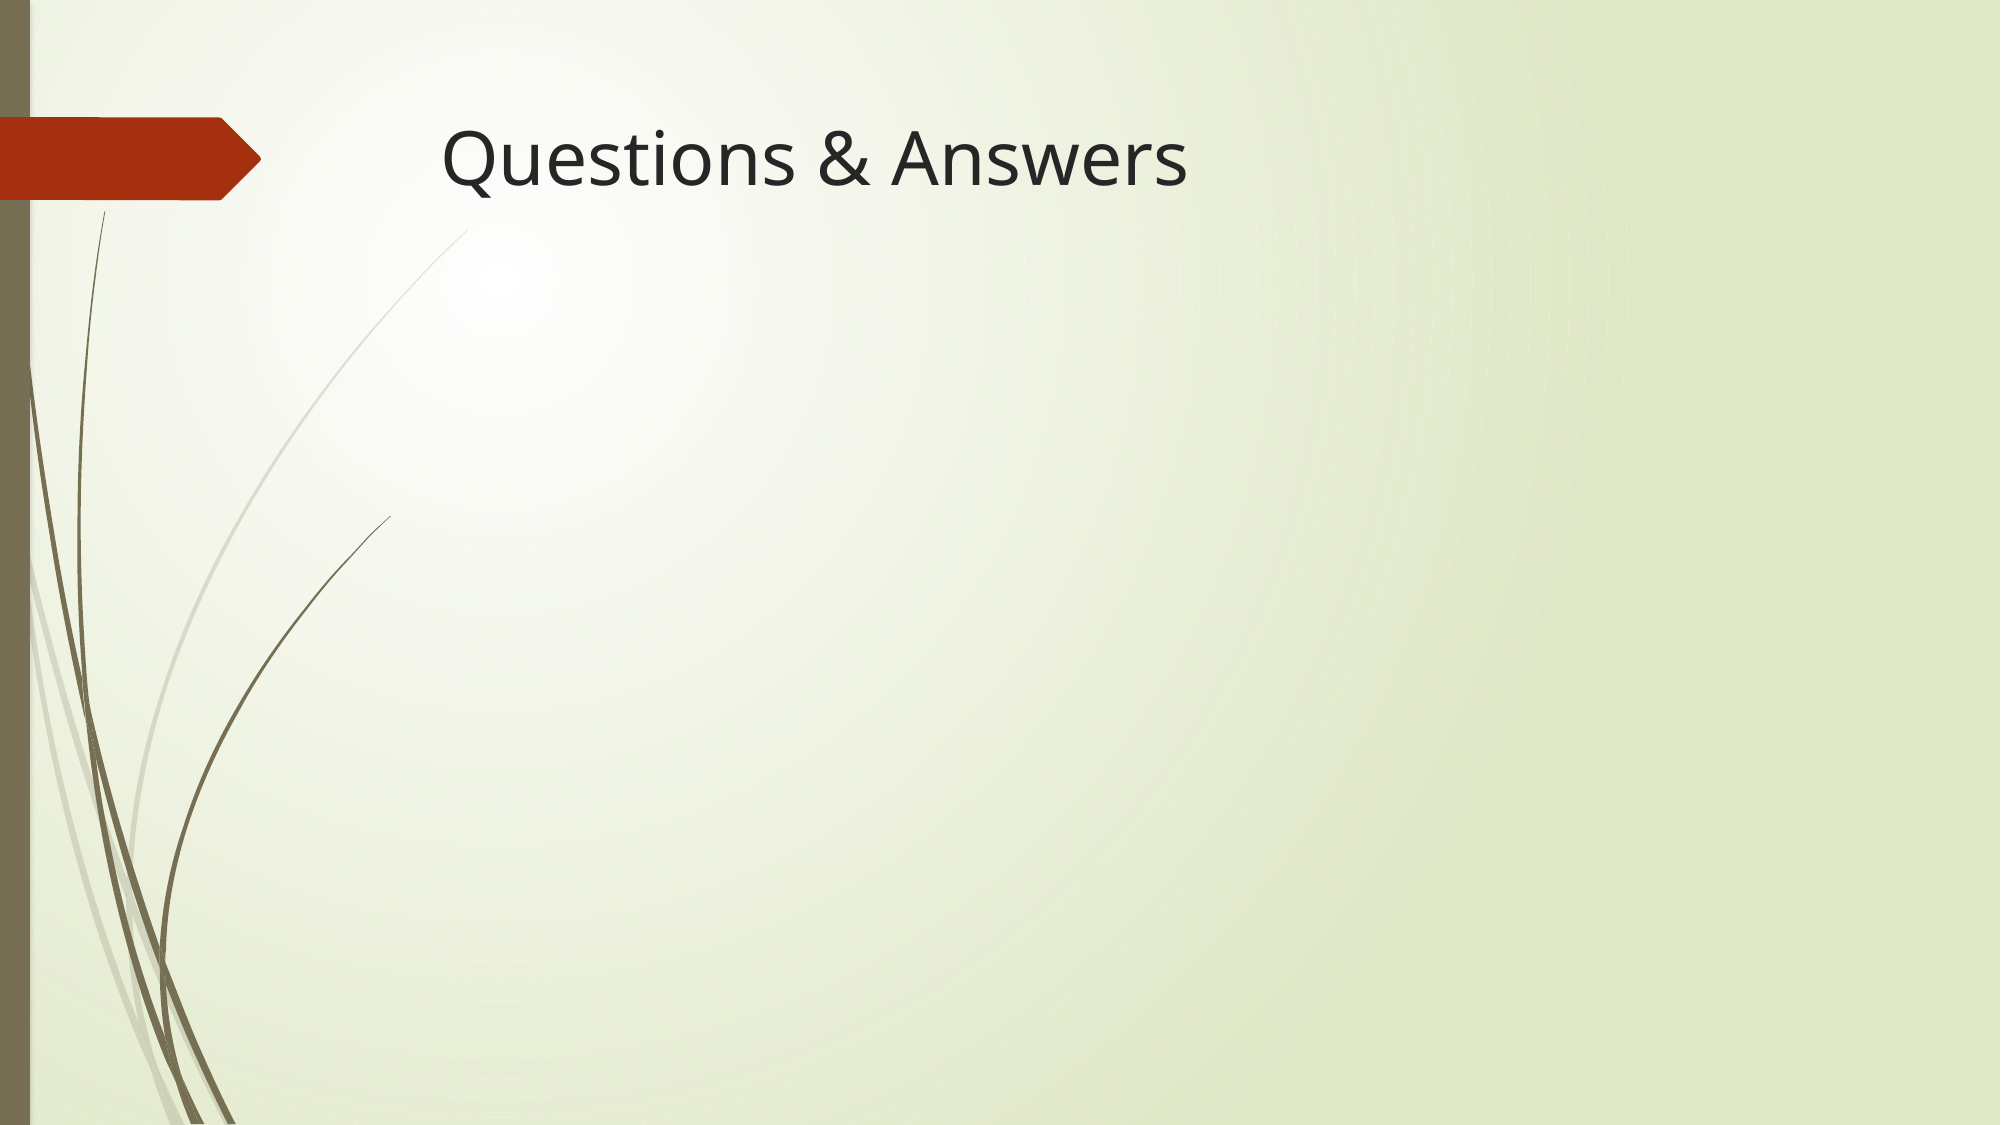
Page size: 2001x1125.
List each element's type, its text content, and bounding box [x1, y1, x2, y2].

title Questions & Answers [425, 102, 1888, 313]
